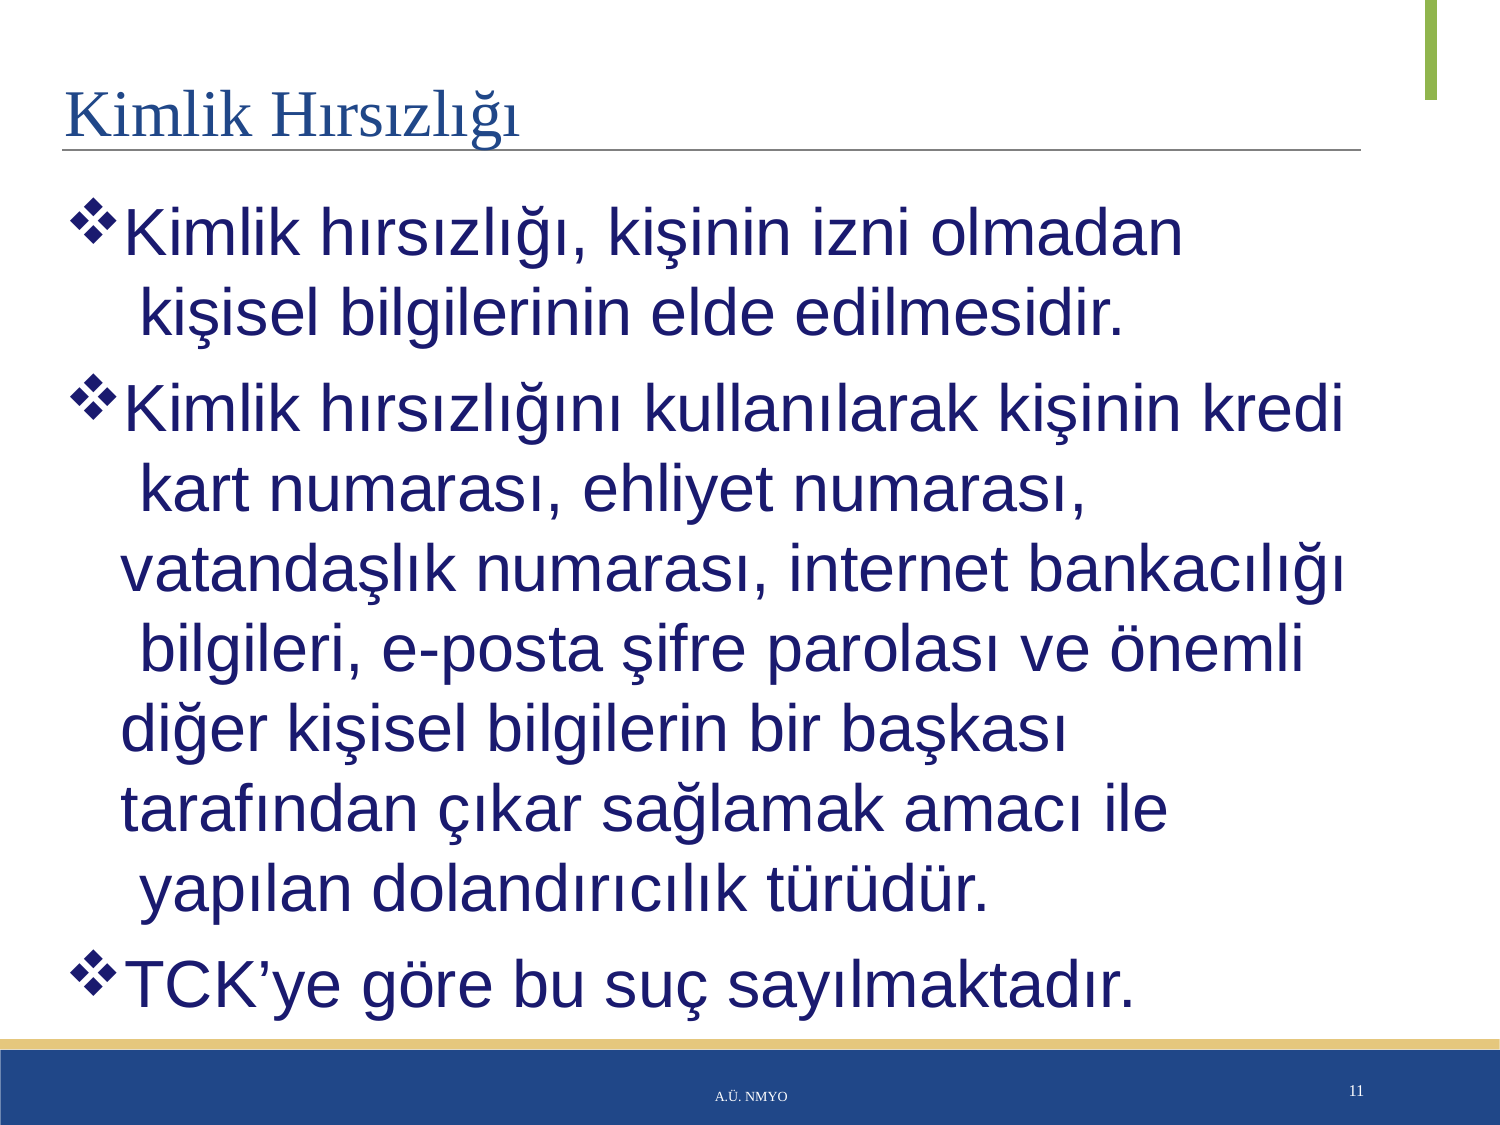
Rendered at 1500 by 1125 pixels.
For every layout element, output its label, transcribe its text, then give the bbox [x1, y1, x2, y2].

title Kimlik Hırsızlığı [62, 0, 1438, 150]
text_box Kimlik hırsızlığı, kişinin izni olmadan kişisel bilgilerinin elde edilmesidir. Kimlik hırsızlığını kullanılarak kişinin kredi kart numarası, ehliyet numarası, vatandaşlık numarası, internet bankacılığı bilgileri, e-posta şifre parolası ve önemli diğer kişisel bilgilerin bir başkası tarafından çıkar sağlamak amacı ile yapılan dolandırıcılık türüdür. TCK’ye göre bu suç sayılmaktadır. [62, 186, 1356, 1021]
footer A.Ü. NMYO [453, 1021, 1047, 1125]
slide_number 11 [1218, 1059, 1380, 1120]
